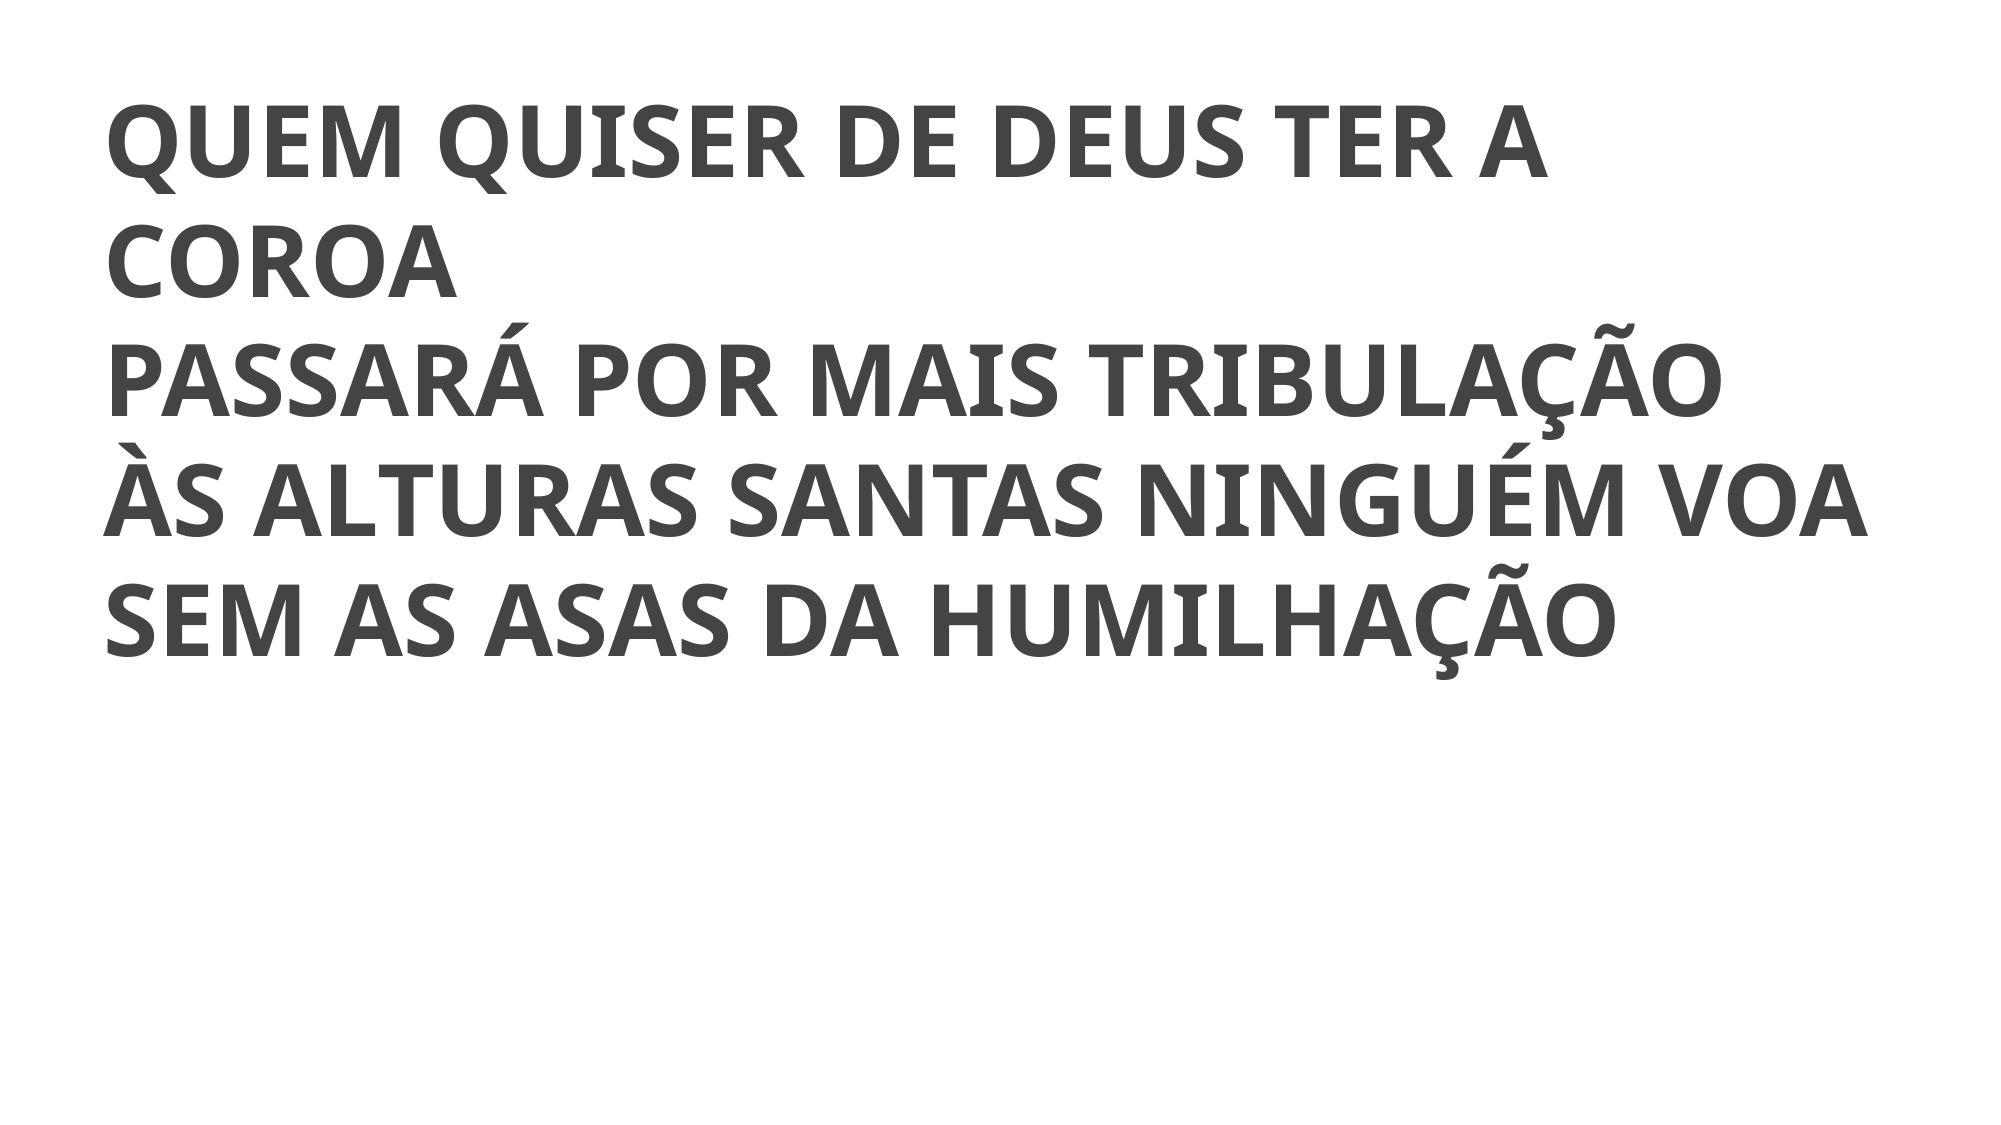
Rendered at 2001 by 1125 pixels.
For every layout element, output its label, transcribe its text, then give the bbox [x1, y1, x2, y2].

text_box QUEM QUISER DE DEUS TER A COROA PASSARÁ POR MAIS TRIBULAÇÃO ÀS ALTURAS SANTAS NINGUÉM VOA SEM AS ASAS DA HUMILHAÇÃO [88, 69, 1933, 685]
